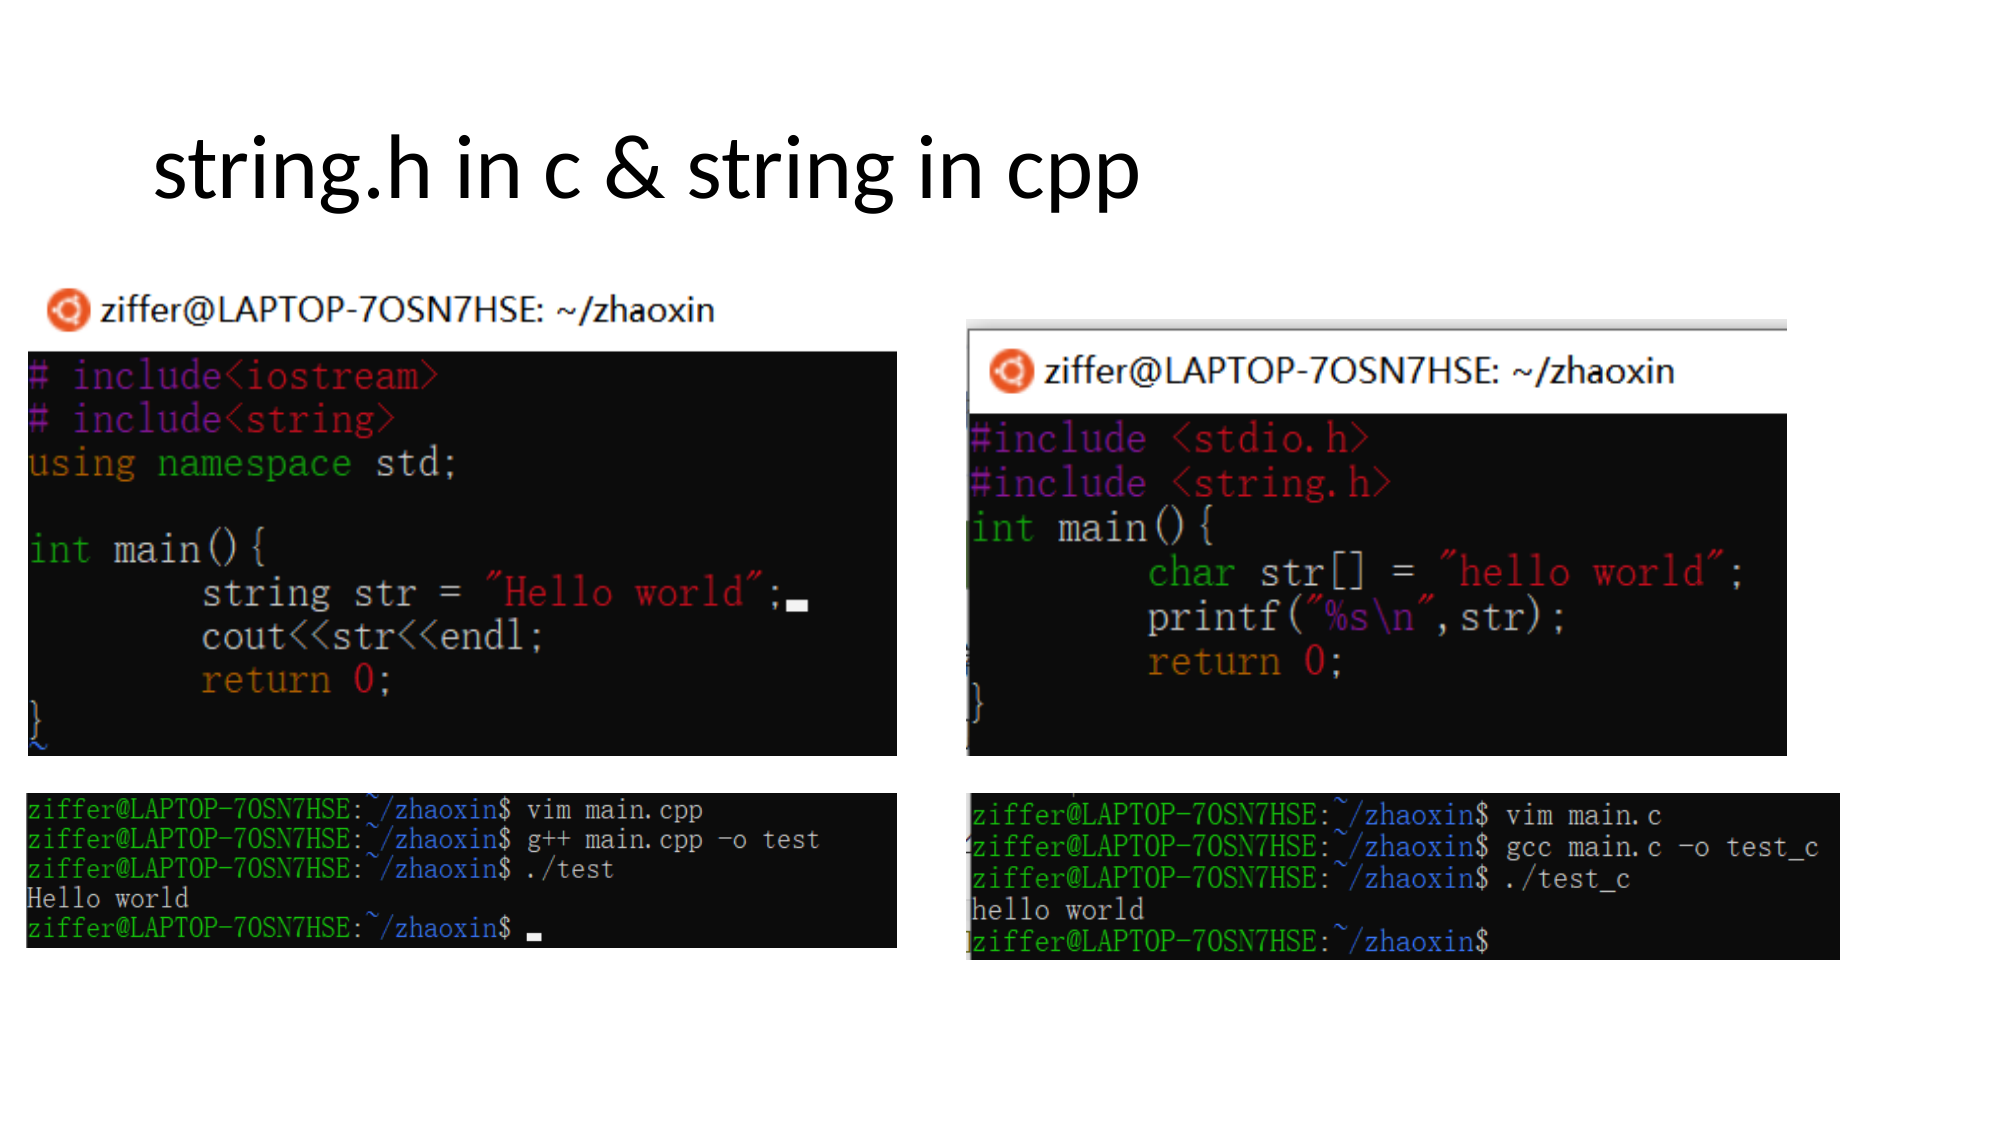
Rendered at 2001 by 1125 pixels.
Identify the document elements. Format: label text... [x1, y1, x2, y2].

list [28, 277, 897, 756]
picture [26, 793, 897, 948]
picture [966, 319, 1787, 756]
picture [966, 793, 1840, 960]
title string.h in c & string in cpp [137, 59, 1863, 278]
